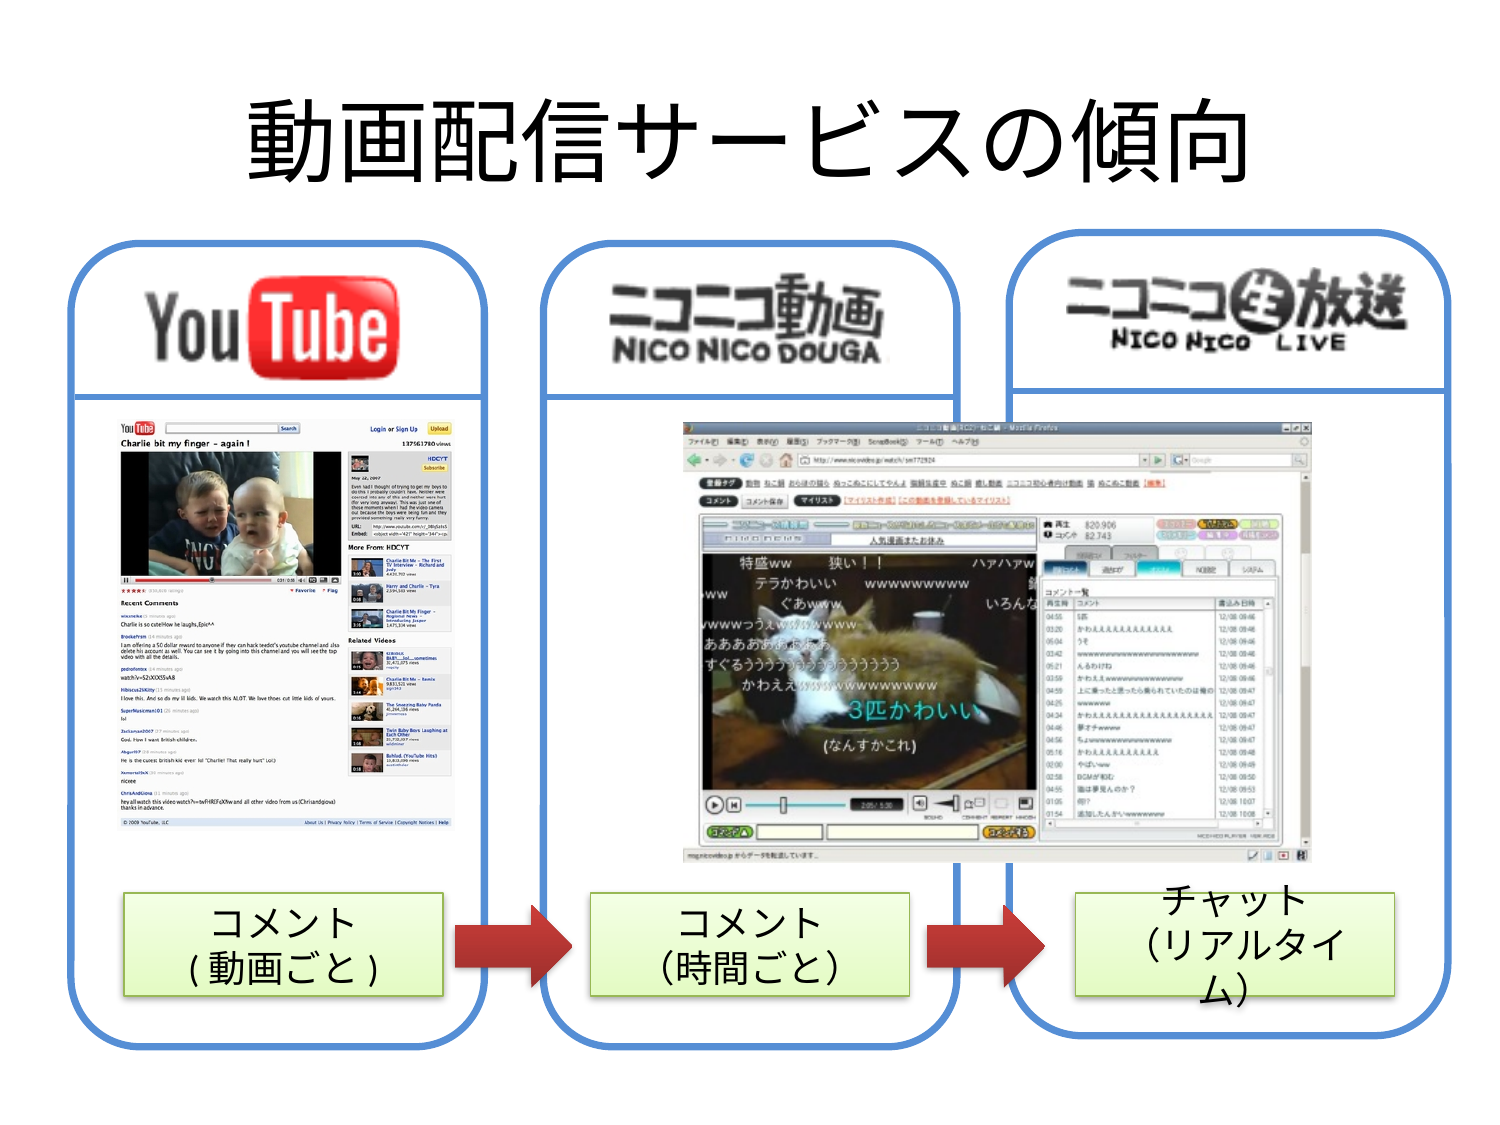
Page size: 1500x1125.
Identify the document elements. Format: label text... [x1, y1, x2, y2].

text_box [68, 241, 487, 1049]
title 動画配信サービスの傾向 [75, 45, 1425, 233]
text_box コメント （時間ごと） [590, 892, 910, 997]
picture [117, 419, 455, 831]
text_box [541, 241, 959, 1049]
text_box [927, 905, 1046, 988]
text_box [1007, 233, 1451, 1038]
text_box チャット （リアルタイム） [1075, 892, 1395, 997]
text_box [454, 905, 573, 988]
picture [1066, 266, 1419, 362]
text_box コメント (動画ごと) [123, 892, 444, 997]
picture [608, 255, 890, 386]
picture [135, 260, 408, 386]
picture [683, 422, 1313, 863]
